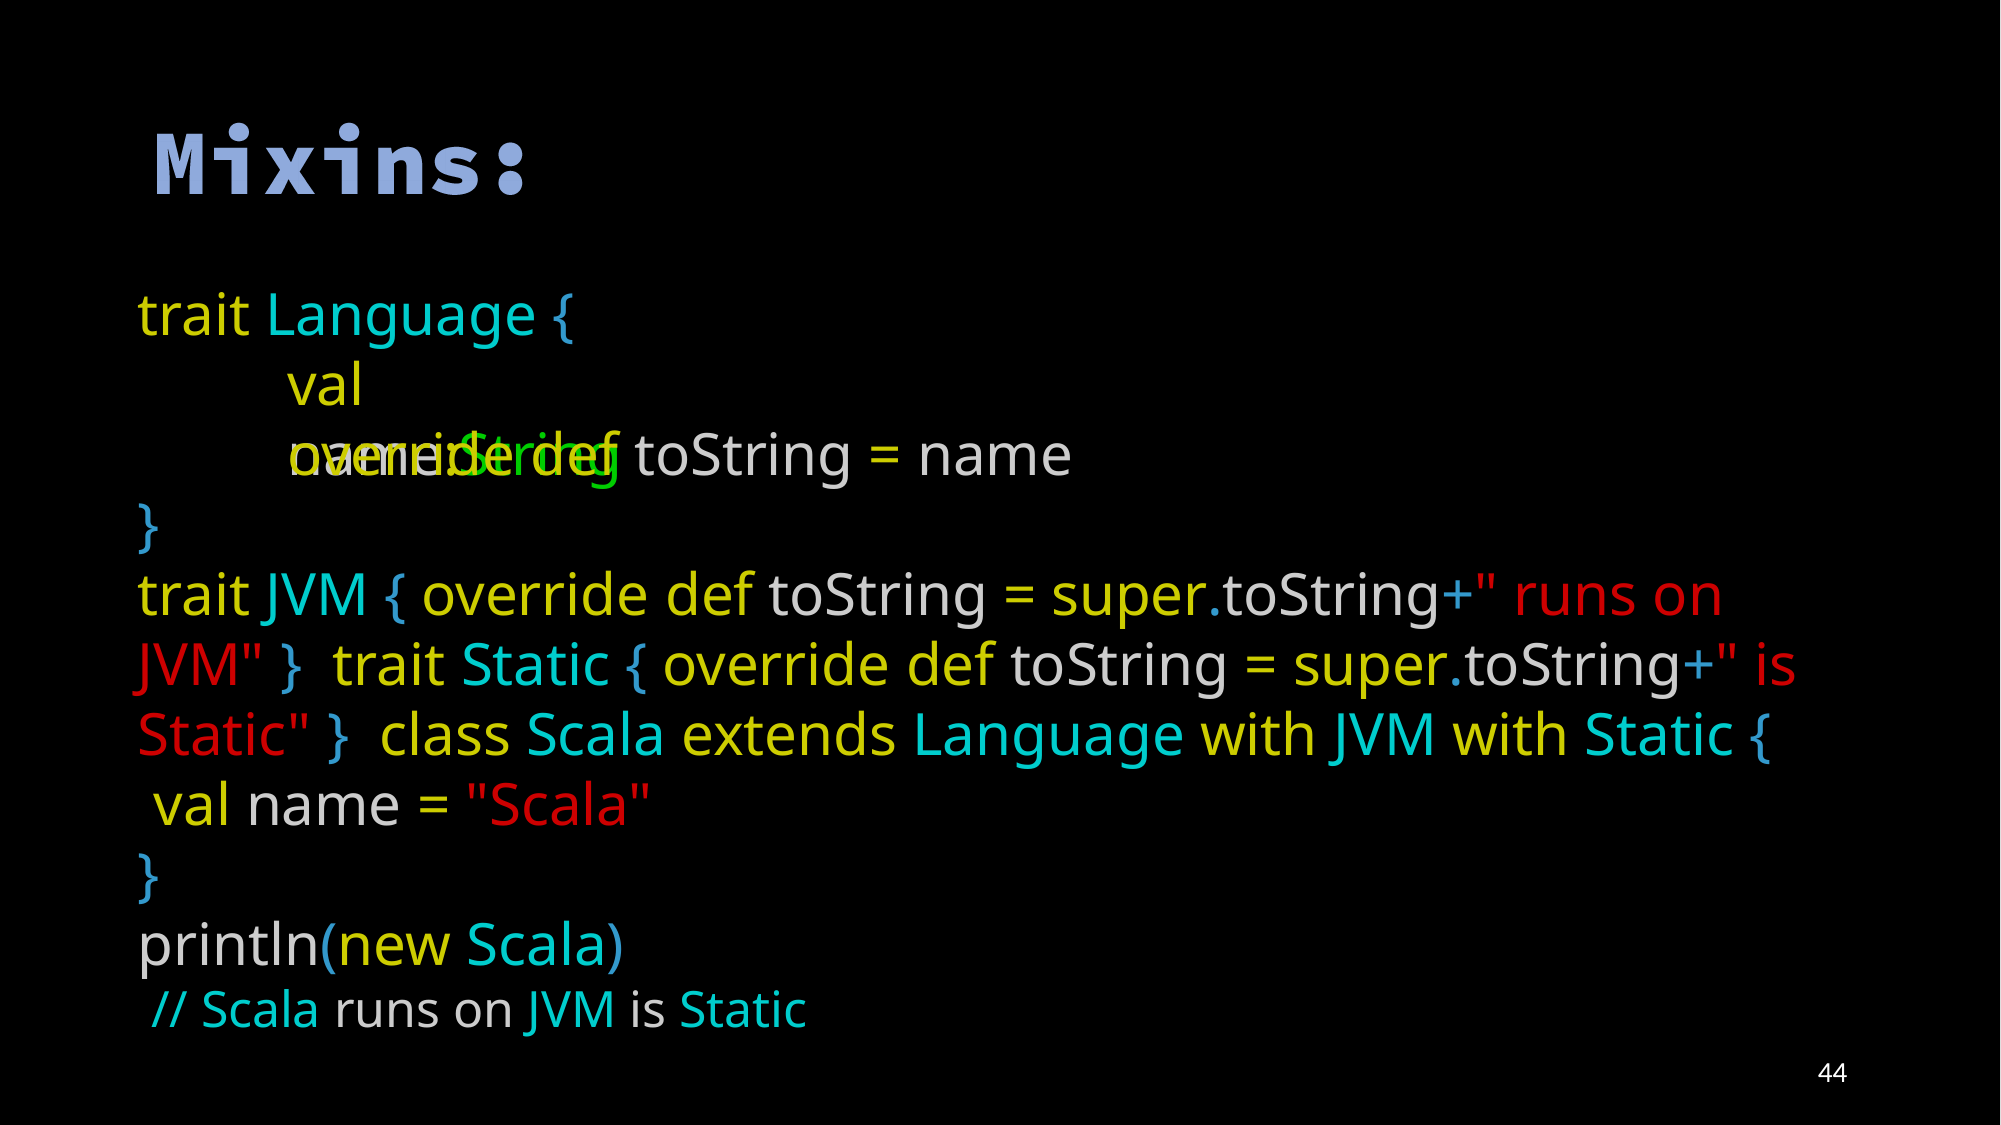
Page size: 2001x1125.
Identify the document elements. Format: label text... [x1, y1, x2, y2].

slide_number 44 [1811, 1058, 1854, 1125]
list override def toString = name } trait JVM { override def toString = super.toString+" runs on JVM" } trait Static { override def toString = super.toString+" is Static" } class Scala extends Language with JVM with Static { val name = "Scala" } println(new Scala) // Scala runs on JVM is Static [135, 415, 1831, 1056]
title trait Language { val name:String [135, 275, 696, 415]
picture [152, 103, 593, 220]
